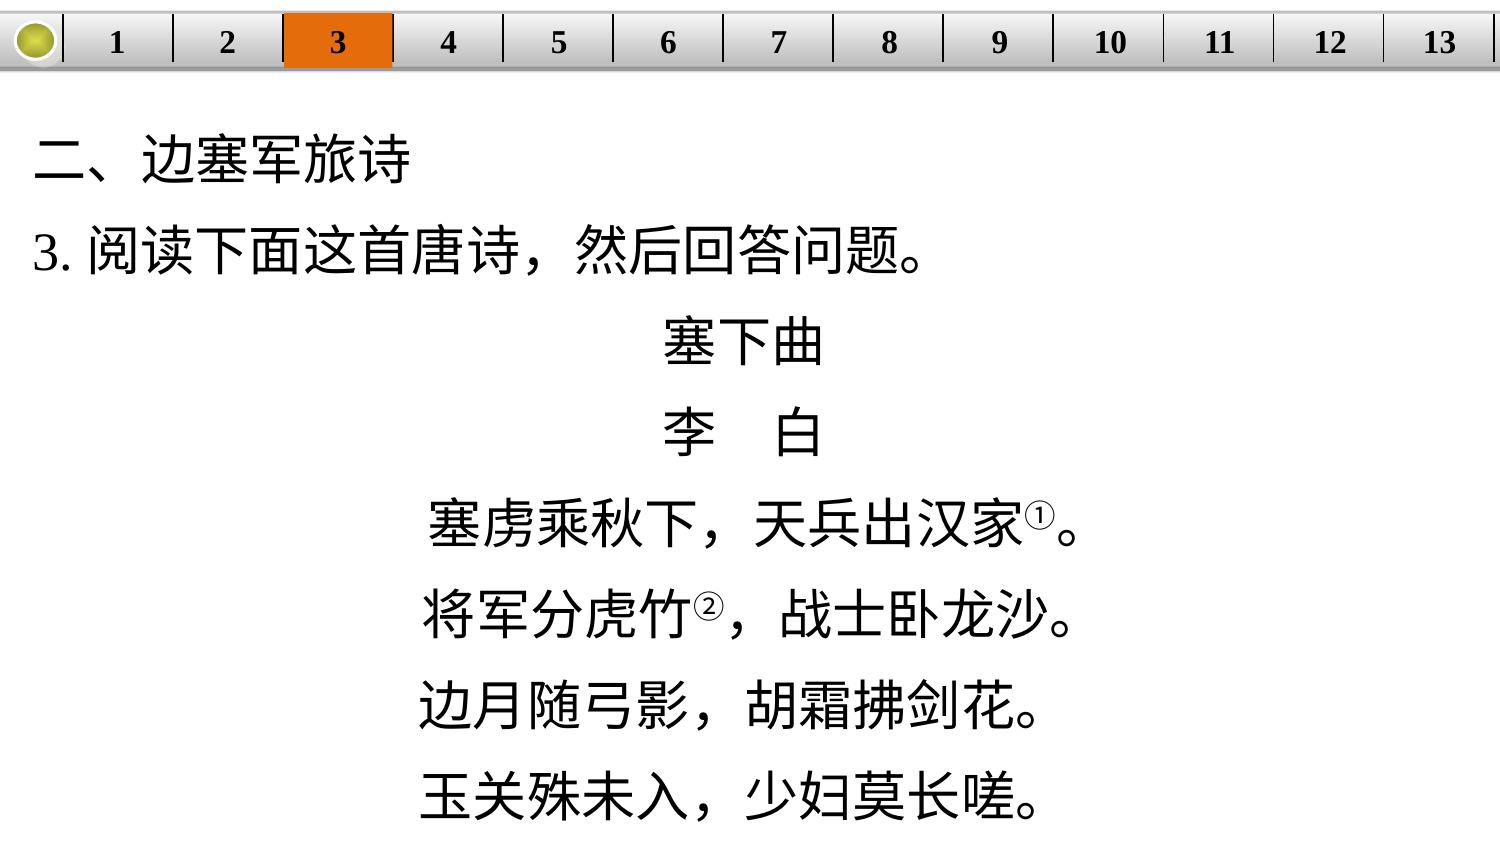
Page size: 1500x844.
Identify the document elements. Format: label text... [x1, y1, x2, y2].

text_box 二、边塞军旅诗 3.阅读下面这首唐诗，然后回答问题。 塞下曲 李 白 塞虏乘秋下，天兵出汉家①。 将军分虎竹②，战士卧龙沙。 边月随弓影，胡霜拂剑花。 玉关殊未入，少妇莫长嗟。 [17, 92, 1471, 835]
text_box 3 [284, 13, 393, 68]
text_box [15, 21, 56, 60]
text_box 12 [1276, 13, 1385, 68]
text_box 10 [1056, 13, 1165, 68]
text_box 9 [945, 13, 1055, 68]
text_box 2 [173, 13, 282, 68]
text_box 6 [614, 13, 723, 68]
text_box 7 [724, 13, 834, 68]
text_box 5 [505, 13, 614, 68]
text_box [0, 12, 1500, 66]
text_box 11 [1165, 13, 1274, 68]
text_box 8 [835, 13, 944, 68]
text_box 13 [1385, 13, 1494, 68]
text_box 1 [63, 13, 172, 68]
text_box 4 [394, 13, 503, 68]
